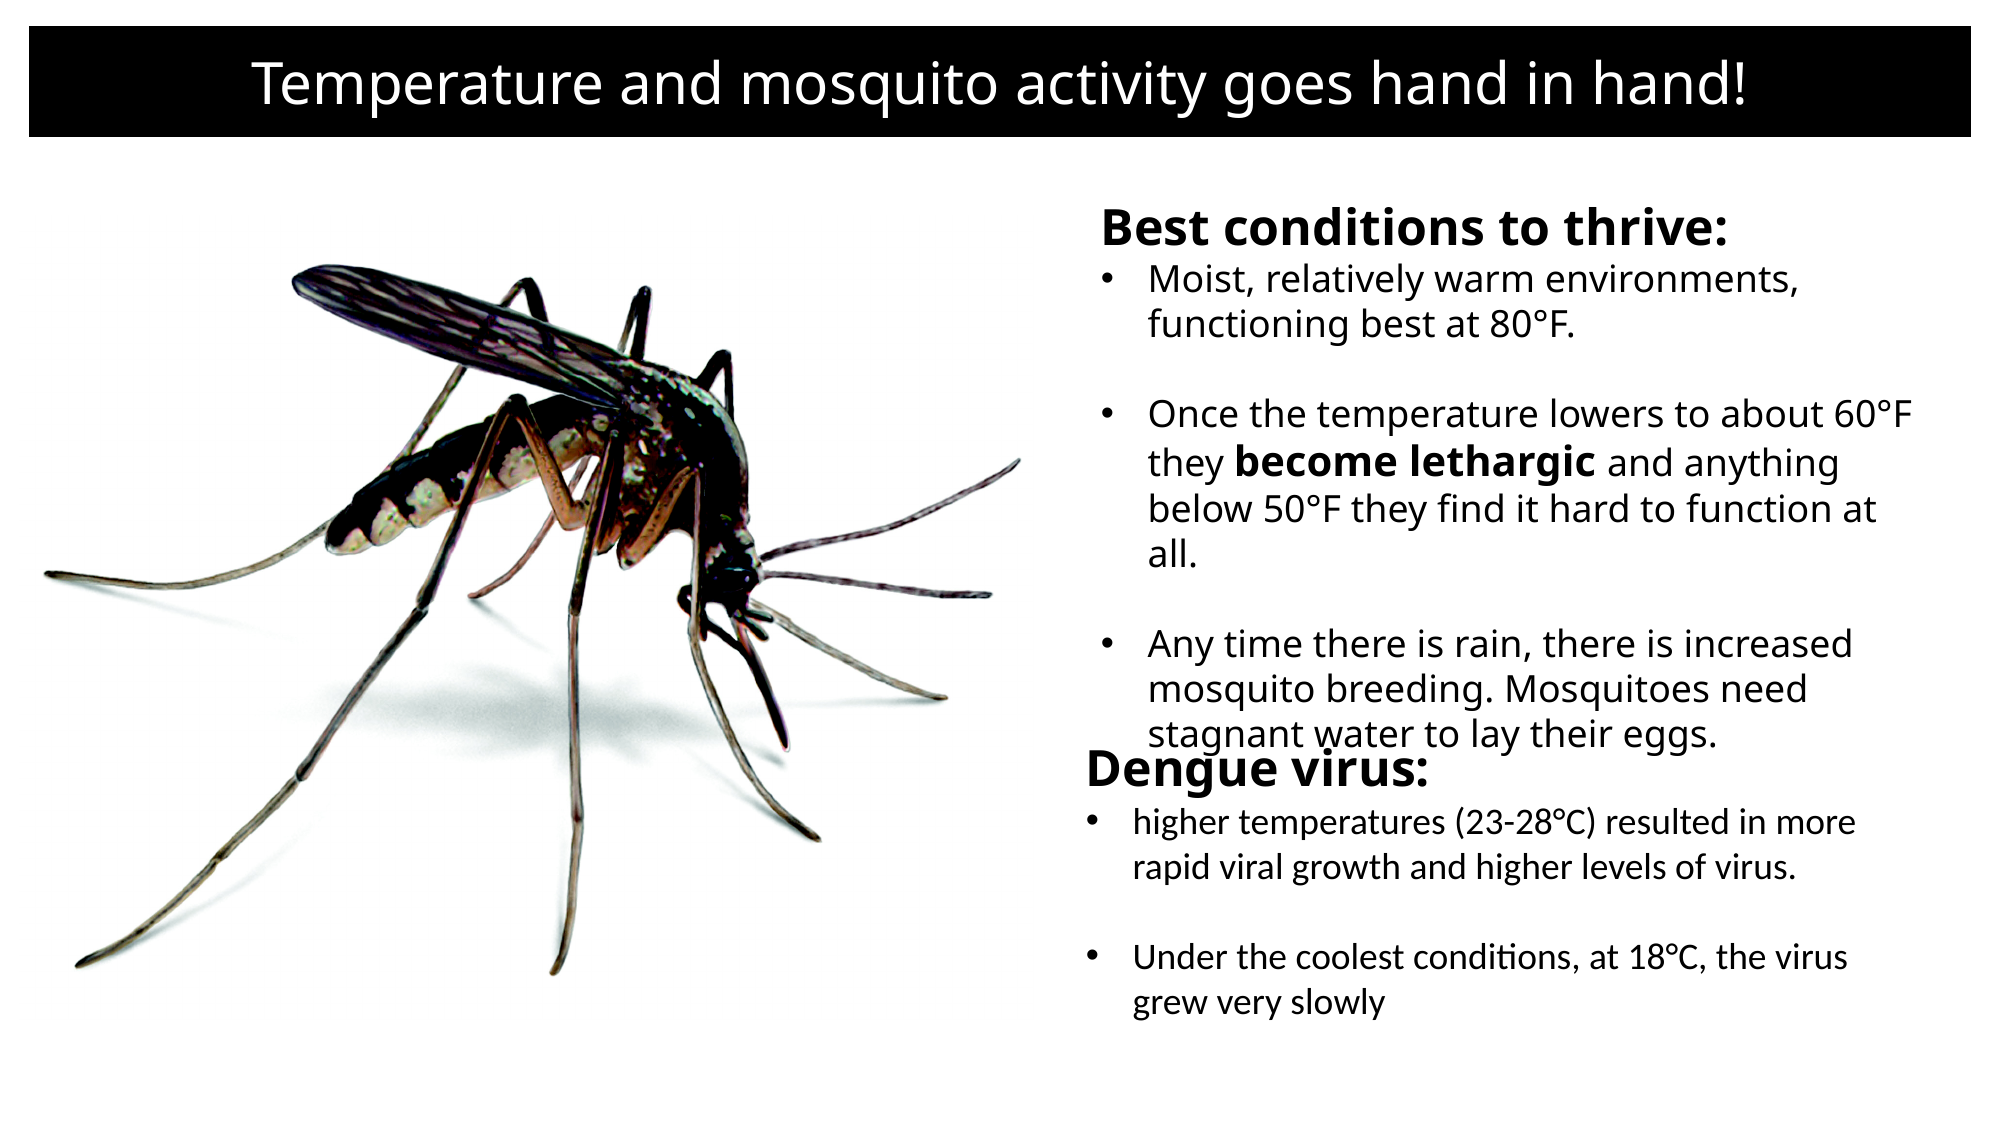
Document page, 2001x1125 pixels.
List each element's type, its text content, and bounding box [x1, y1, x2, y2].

text_box Temperature and mosquito activity goes hand in hand! [29, 26, 1971, 137]
picture [19, 215, 1034, 1020]
text_box Dengue virus: higher temperatures (23-28°C) resulted in more rapid viral growth and higher levels of virus. Under the coolest conditions, at 18°C, the virus grew very slowly [1071, 729, 1937, 1030]
text_box Best conditions to thrive: Moist, relatively warm environments, functioning best at 80°F. Once the temperature lowers to about 60°F they become lethargic and anything below 50°F they find it hard to function at all. Any time there is rain, there is increased mosquito breeding. Mosquitoes need stagnant water to lay their eggs. [1086, 187, 1952, 808]
